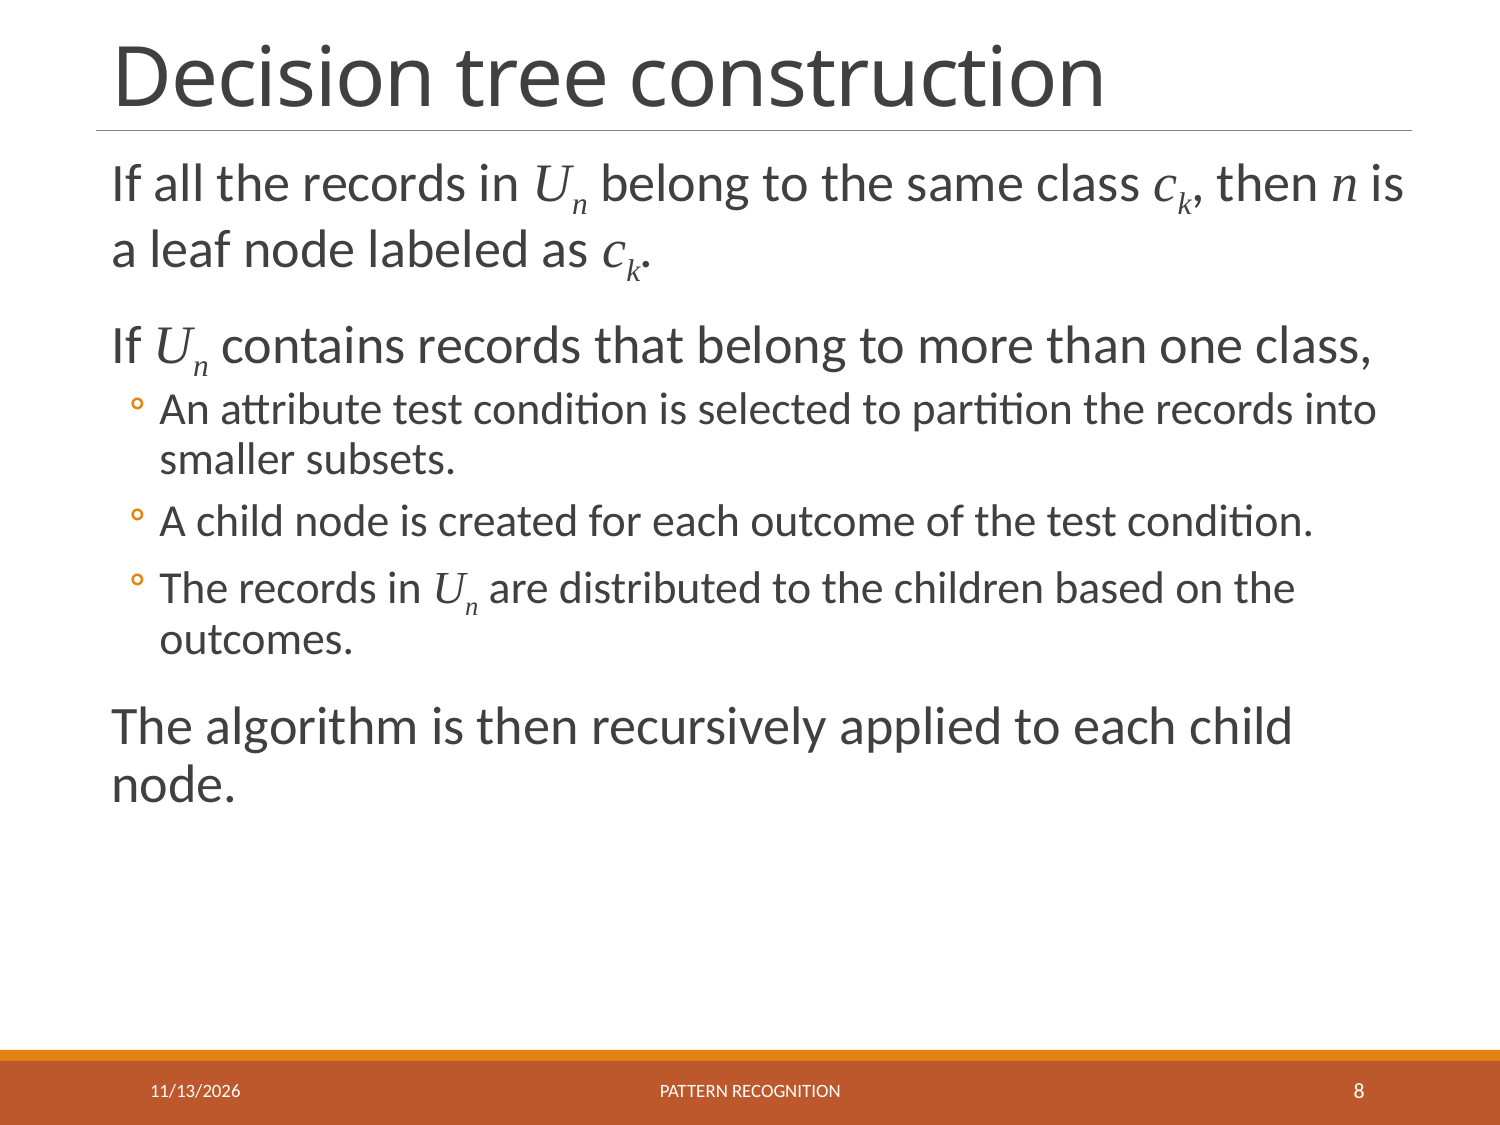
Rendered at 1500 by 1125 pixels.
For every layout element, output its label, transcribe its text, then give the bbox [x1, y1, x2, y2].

footer Pattern recognition [453, 1059, 1047, 1120]
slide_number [135, 1059, 440, 1120]
title Decision tree construction [96, 19, 1413, 131]
slide_number 8 [1218, 1059, 1380, 1120]
list If all the records in Un belong to the same class ck, then n is a leaf node labeled as ck. If Un contains records that belong to more than one class, An attribute test condition is selected to partition the records into smaller subsets. A child node is created for each outcome of the test condition. The records in Un are distributed to the children based on the outcomes. The algorithm is then recursively applied to each child node. [96, 140, 1413, 1034]
